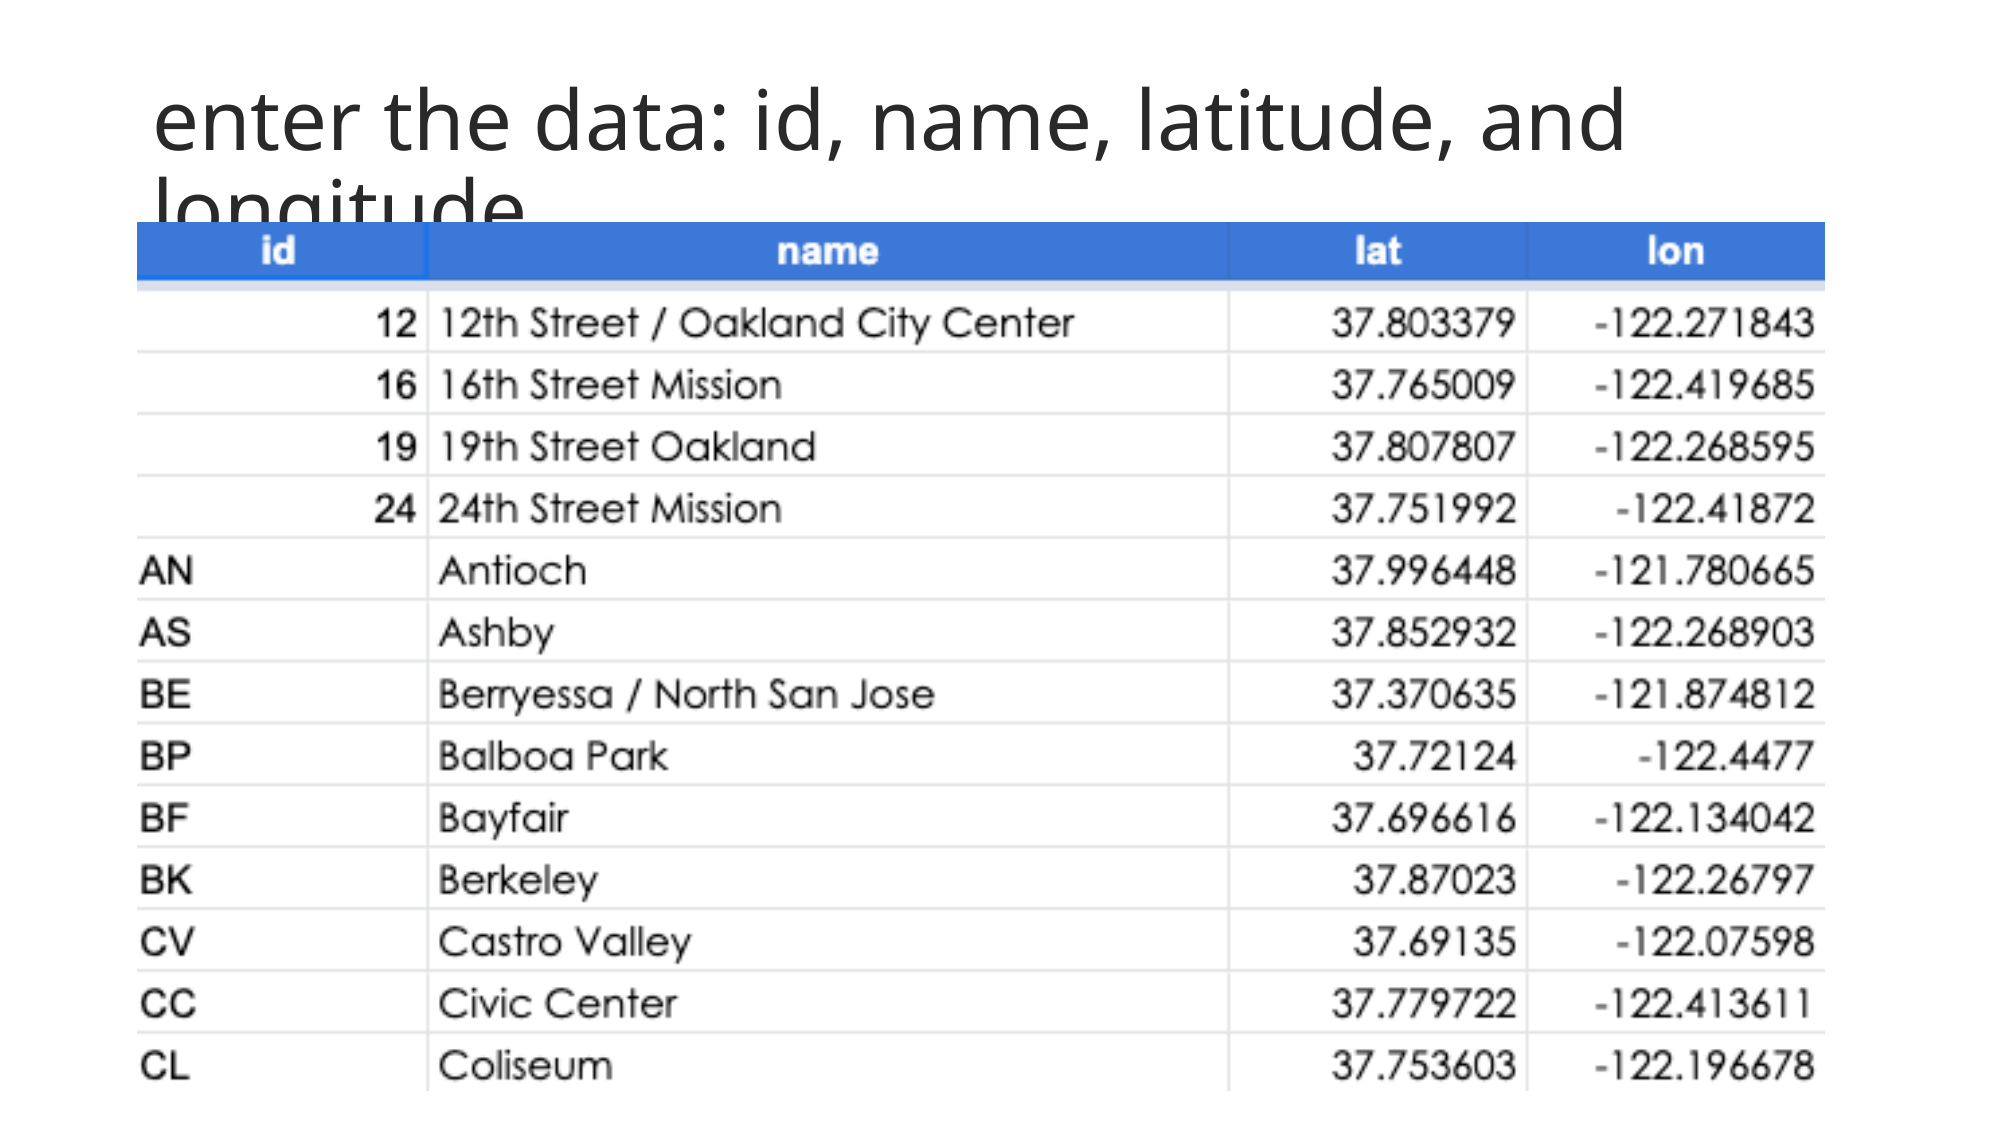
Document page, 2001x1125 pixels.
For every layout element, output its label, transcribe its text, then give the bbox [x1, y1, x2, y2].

picture [137, 222, 1825, 1091]
title enter the data: id, name, latitude, and longitude. [137, 59, 1863, 278]
